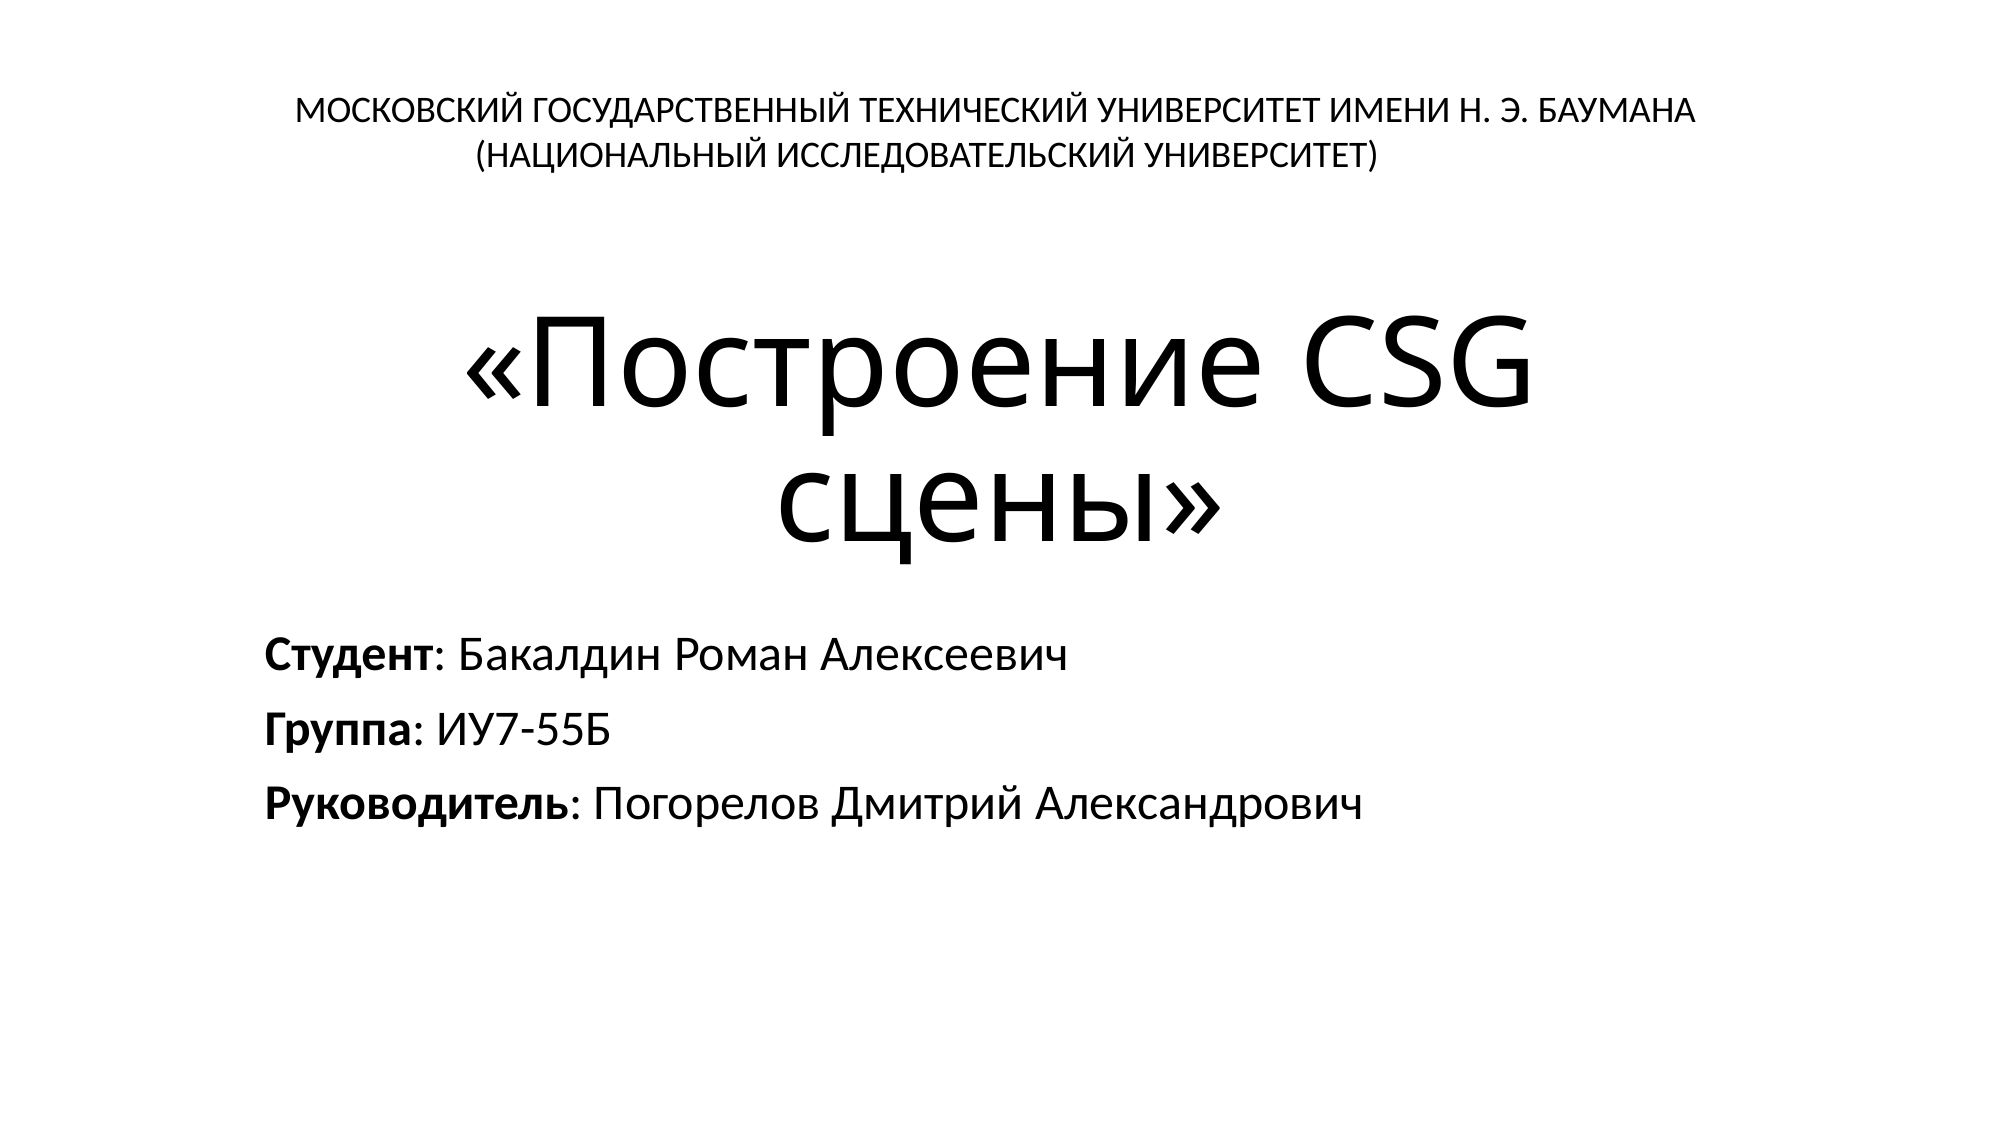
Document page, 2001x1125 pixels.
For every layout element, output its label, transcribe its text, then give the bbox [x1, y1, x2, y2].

title «Построение CSG сцены» [249, 184, 1750, 576]
subtitle Студент: Бакалдин Роман Алексеевич Группа: ИУ7-55Б Руководитель: Погорелов Дмитрий Александрович [249, 619, 1750, 892]
text_box МОСКОВСКИЙ ГОСУДАРСТВЕННЫЙ ТЕХНИЧЕСКИЙ УНИВЕРСИТЕТ ИМЕНИ Н. Э. БАУМАНА (НАЦИОНАЛЬНЫЙ ИССЛЕДОВАТЕЛЬСКИЙ УНИВЕРСИТЕТ) [279, 78, 1721, 183]
